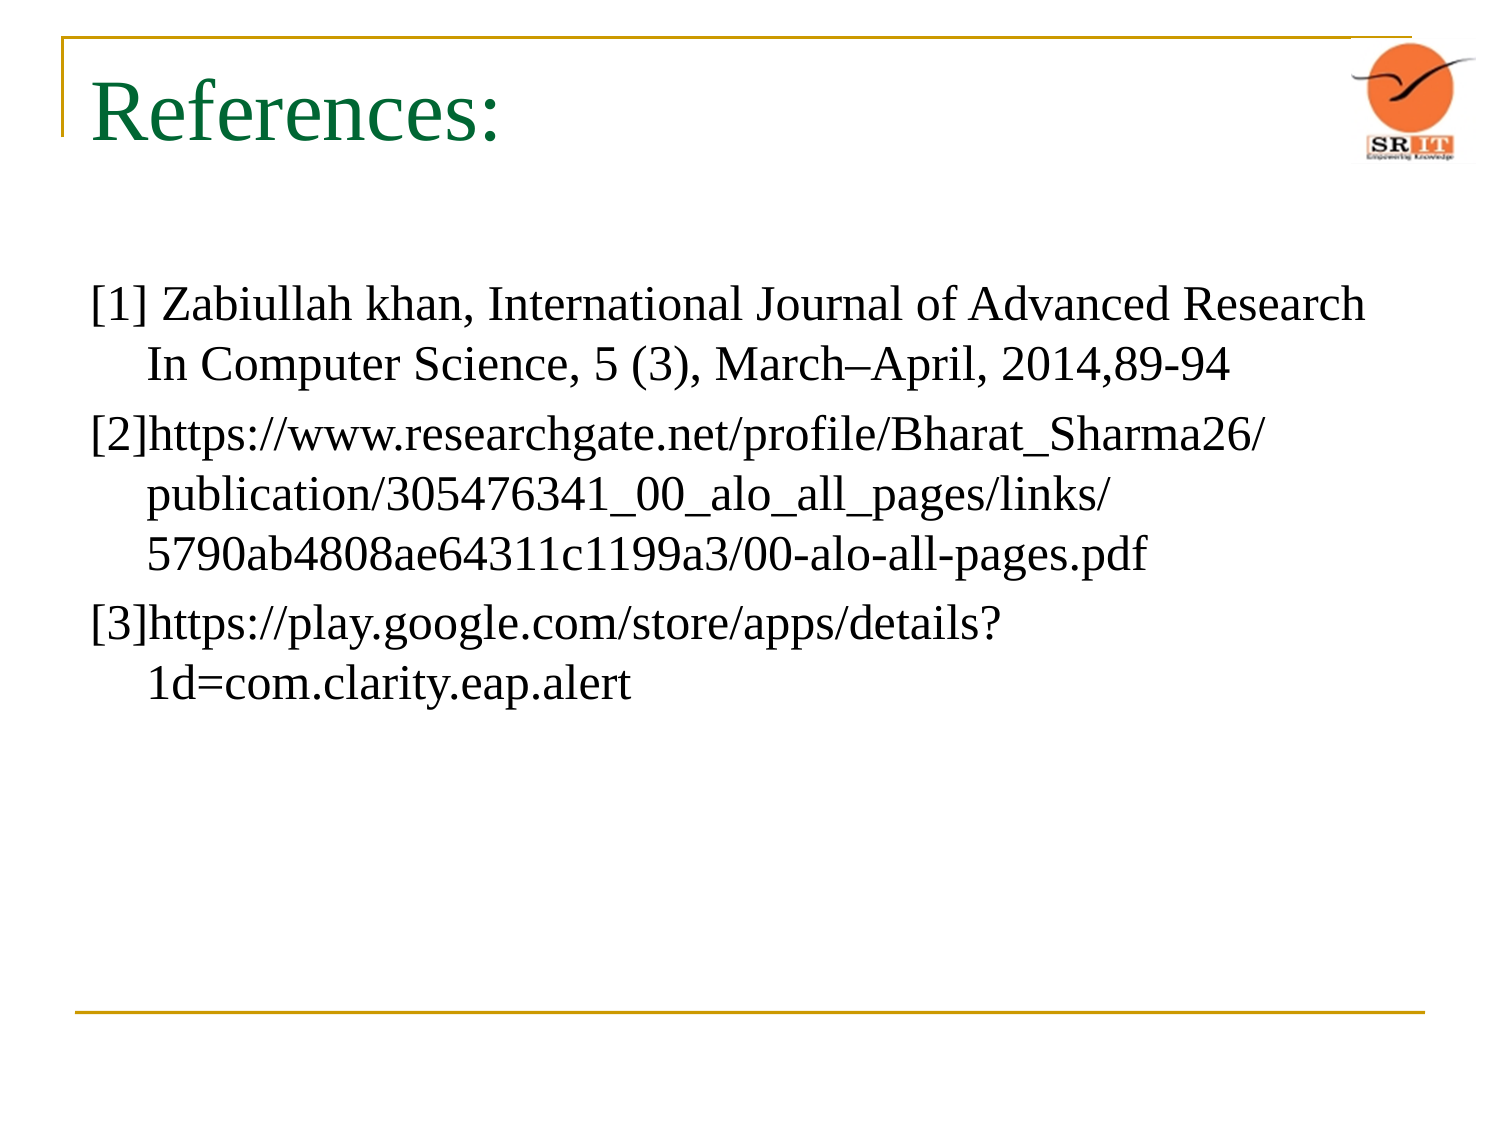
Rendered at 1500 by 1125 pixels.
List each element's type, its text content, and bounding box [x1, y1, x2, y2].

picture [1350, 37, 1477, 165]
title References: [74, 45, 1426, 233]
list [1] Zabiullah khan, International Journal of Advanced Research In Computer Science, 5 (3), March–April, 2014,89-94 [2]https://www.researchgate.net/profile/Bharat_Sharma26/publication/305476341_00_alo_all_pages/links/5790ab4808ae64311c1199a3/00-alo-all-pages.pdf [3]https://play.google.com/store/apps/details?1d=com.clarity.eap.alert [74, 262, 1426, 1006]
